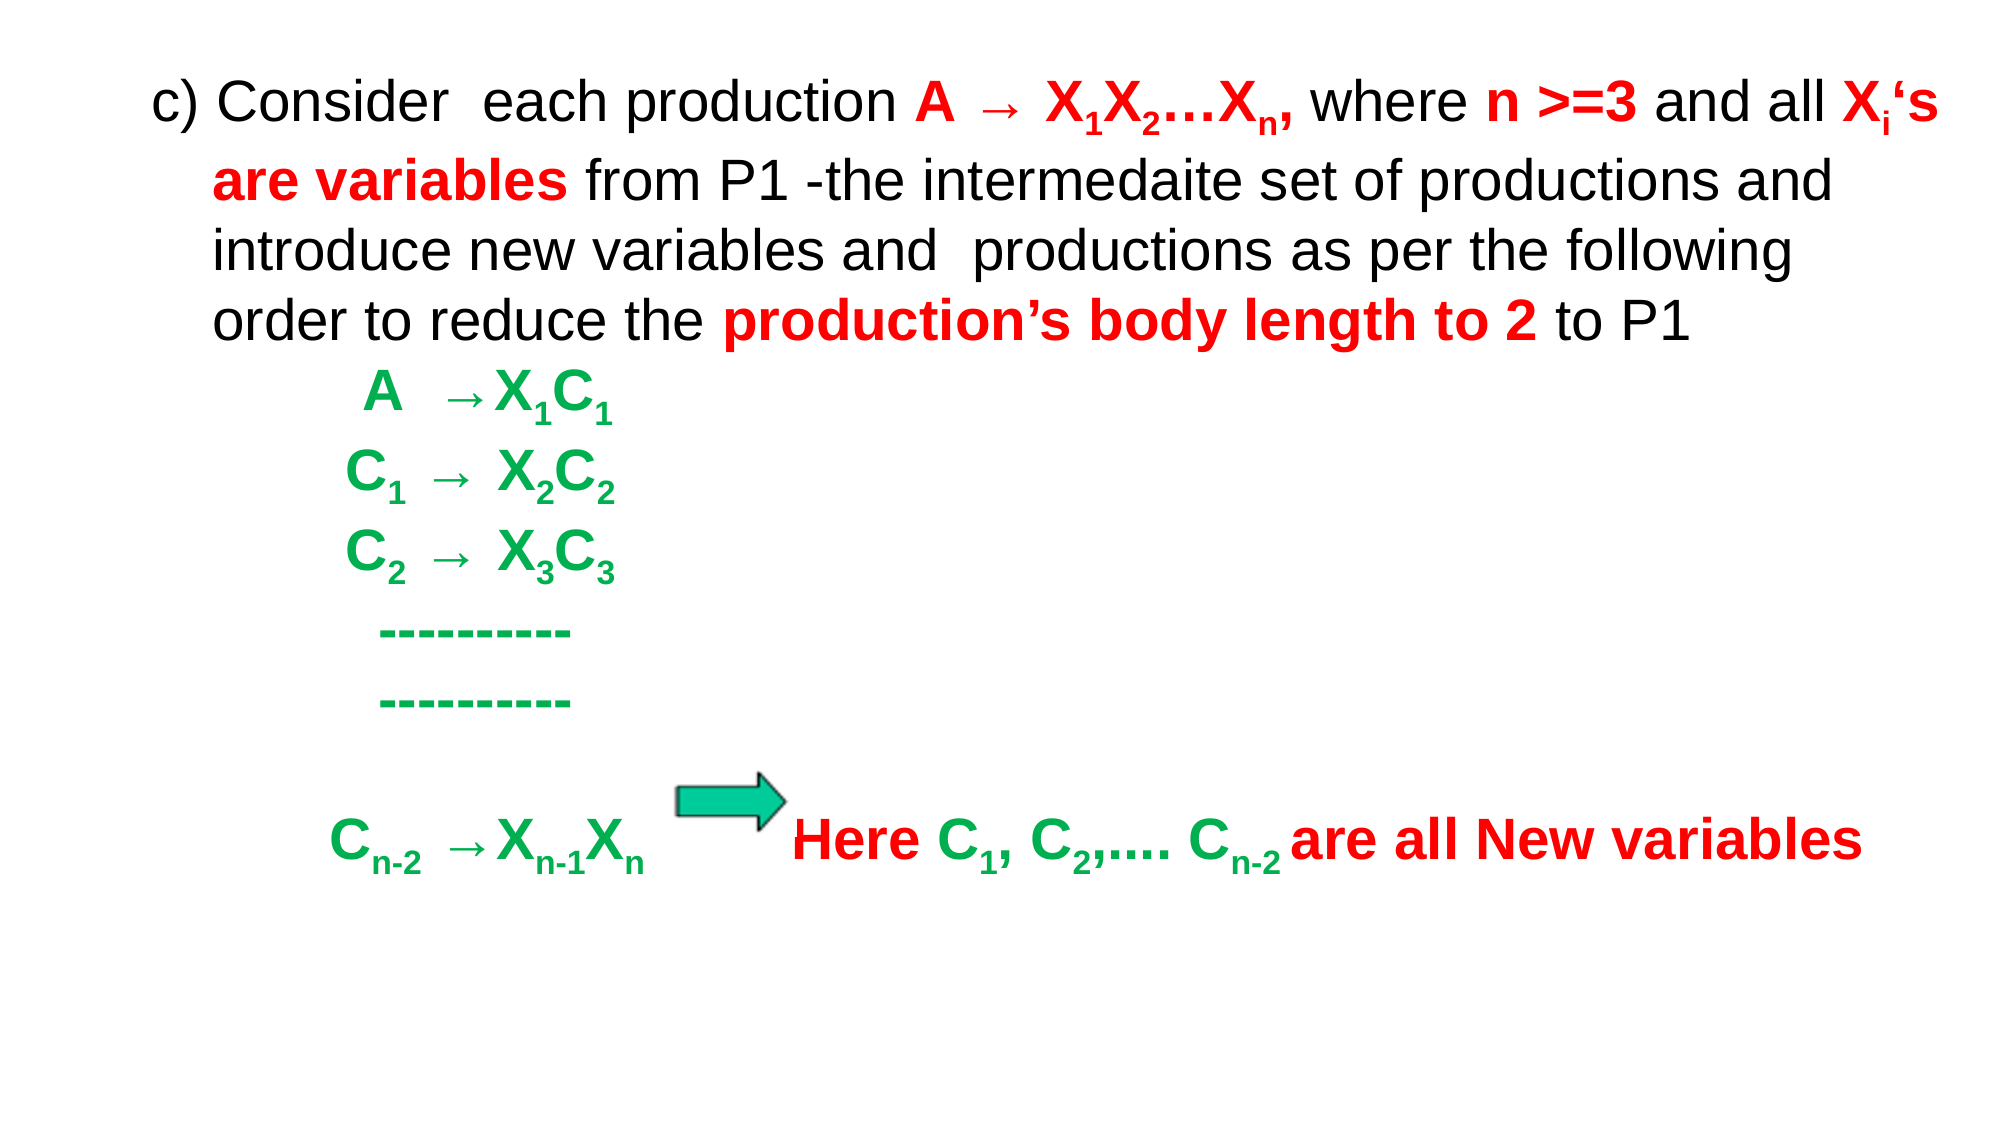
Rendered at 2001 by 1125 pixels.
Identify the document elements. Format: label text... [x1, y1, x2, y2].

text_box c) Consider each production A → X1X2…Xn, where n >=3 and all Xi‘s are variables from P1 -the intermedaite set of productions and introduce new variables and productions as per the following order to reduce the production’s body length to 2 to P1 A →X1C1 C1 → X2C2 C2 → X3C3 ---------- ---------- Cn-2 →Xn-1Xn Here C1, C2,.... Cn-2 are all New variables [60, 55, 1960, 1092]
picture [668, 747, 797, 837]
